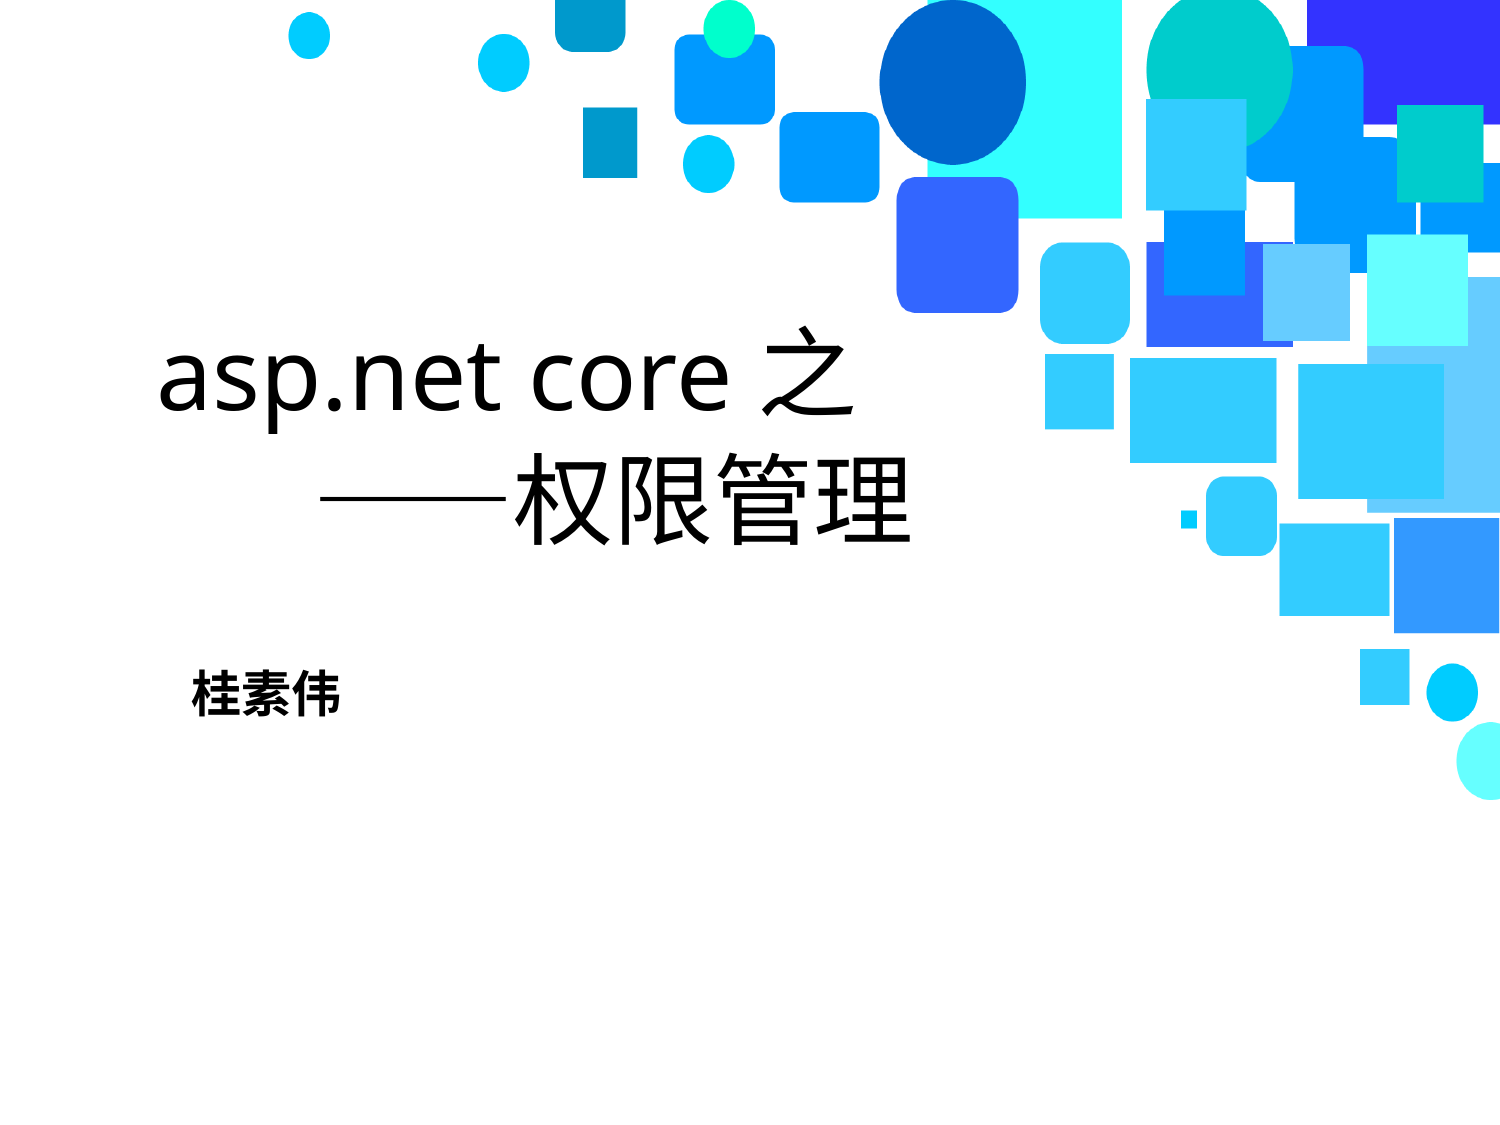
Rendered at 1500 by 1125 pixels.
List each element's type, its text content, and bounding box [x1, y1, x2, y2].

text_box asp.net core之 ——权限管理 [141, 243, 1170, 566]
picture [0, 0, 1500, 1125]
subtitle 桂素伟 [176, 661, 1302, 870]
